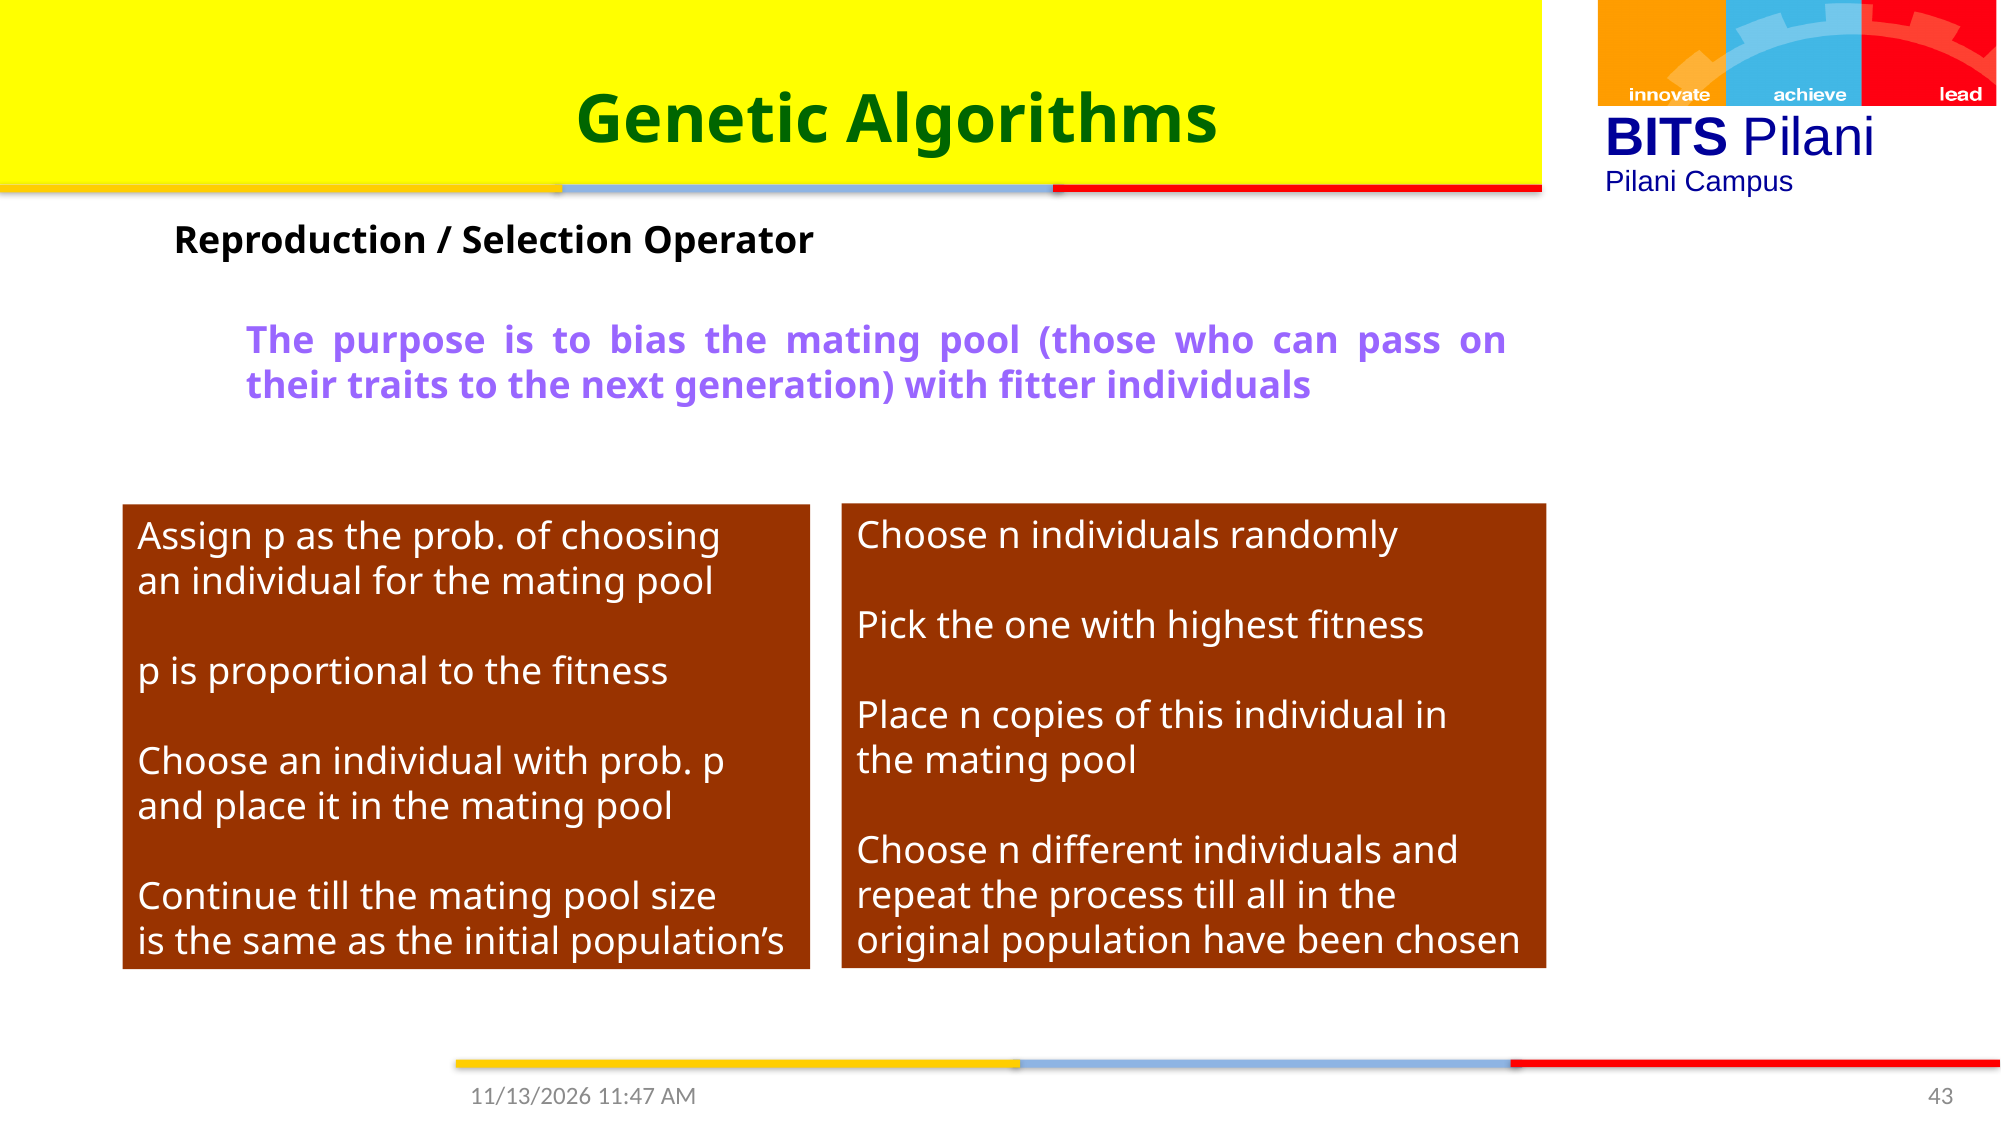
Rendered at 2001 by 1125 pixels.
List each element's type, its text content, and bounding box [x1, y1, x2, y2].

text_box Assign p as the prob. of choosing an individual for the mating pool p is proportional to the fitness Choose an individual with prob. p and place it in the mating pool Continue till the mating pool size is the same as the initial population’s [122, 504, 811, 970]
text_box Genetic Algorithms [277, 68, 1534, 164]
text_box Reproduction / Selection Operator [158, 208, 830, 268]
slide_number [455, 1065, 922, 1125]
text_box Choose n individuals randomly Pick the one with highest fitness Place n copies of this individual in the mating pool Choose n different individuals and repeat the process till all in the original population have been chosen [841, 503, 1547, 969]
picture [1597, 0, 1997, 106]
slide_number 43 [1749, 1065, 1969, 1125]
text_box The purpose is to bias the mating pool (those who can pass on their traits to the next generation) with fitter individuals [231, 309, 1524, 414]
